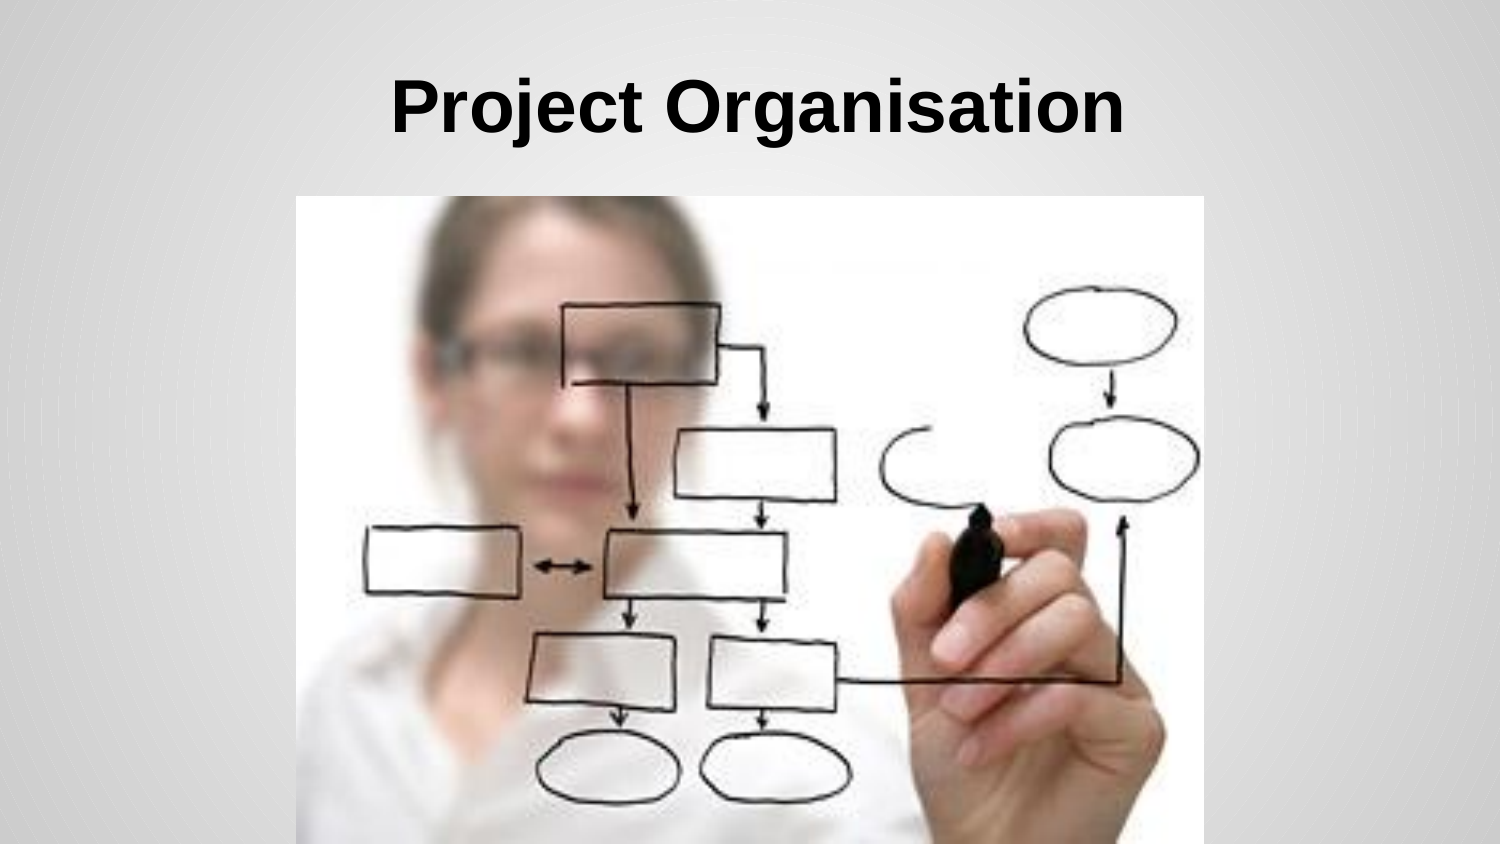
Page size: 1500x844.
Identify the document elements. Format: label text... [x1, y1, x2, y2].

title Project Organisation [75, 21, 1425, 163]
picture [296, 196, 1204, 844]
